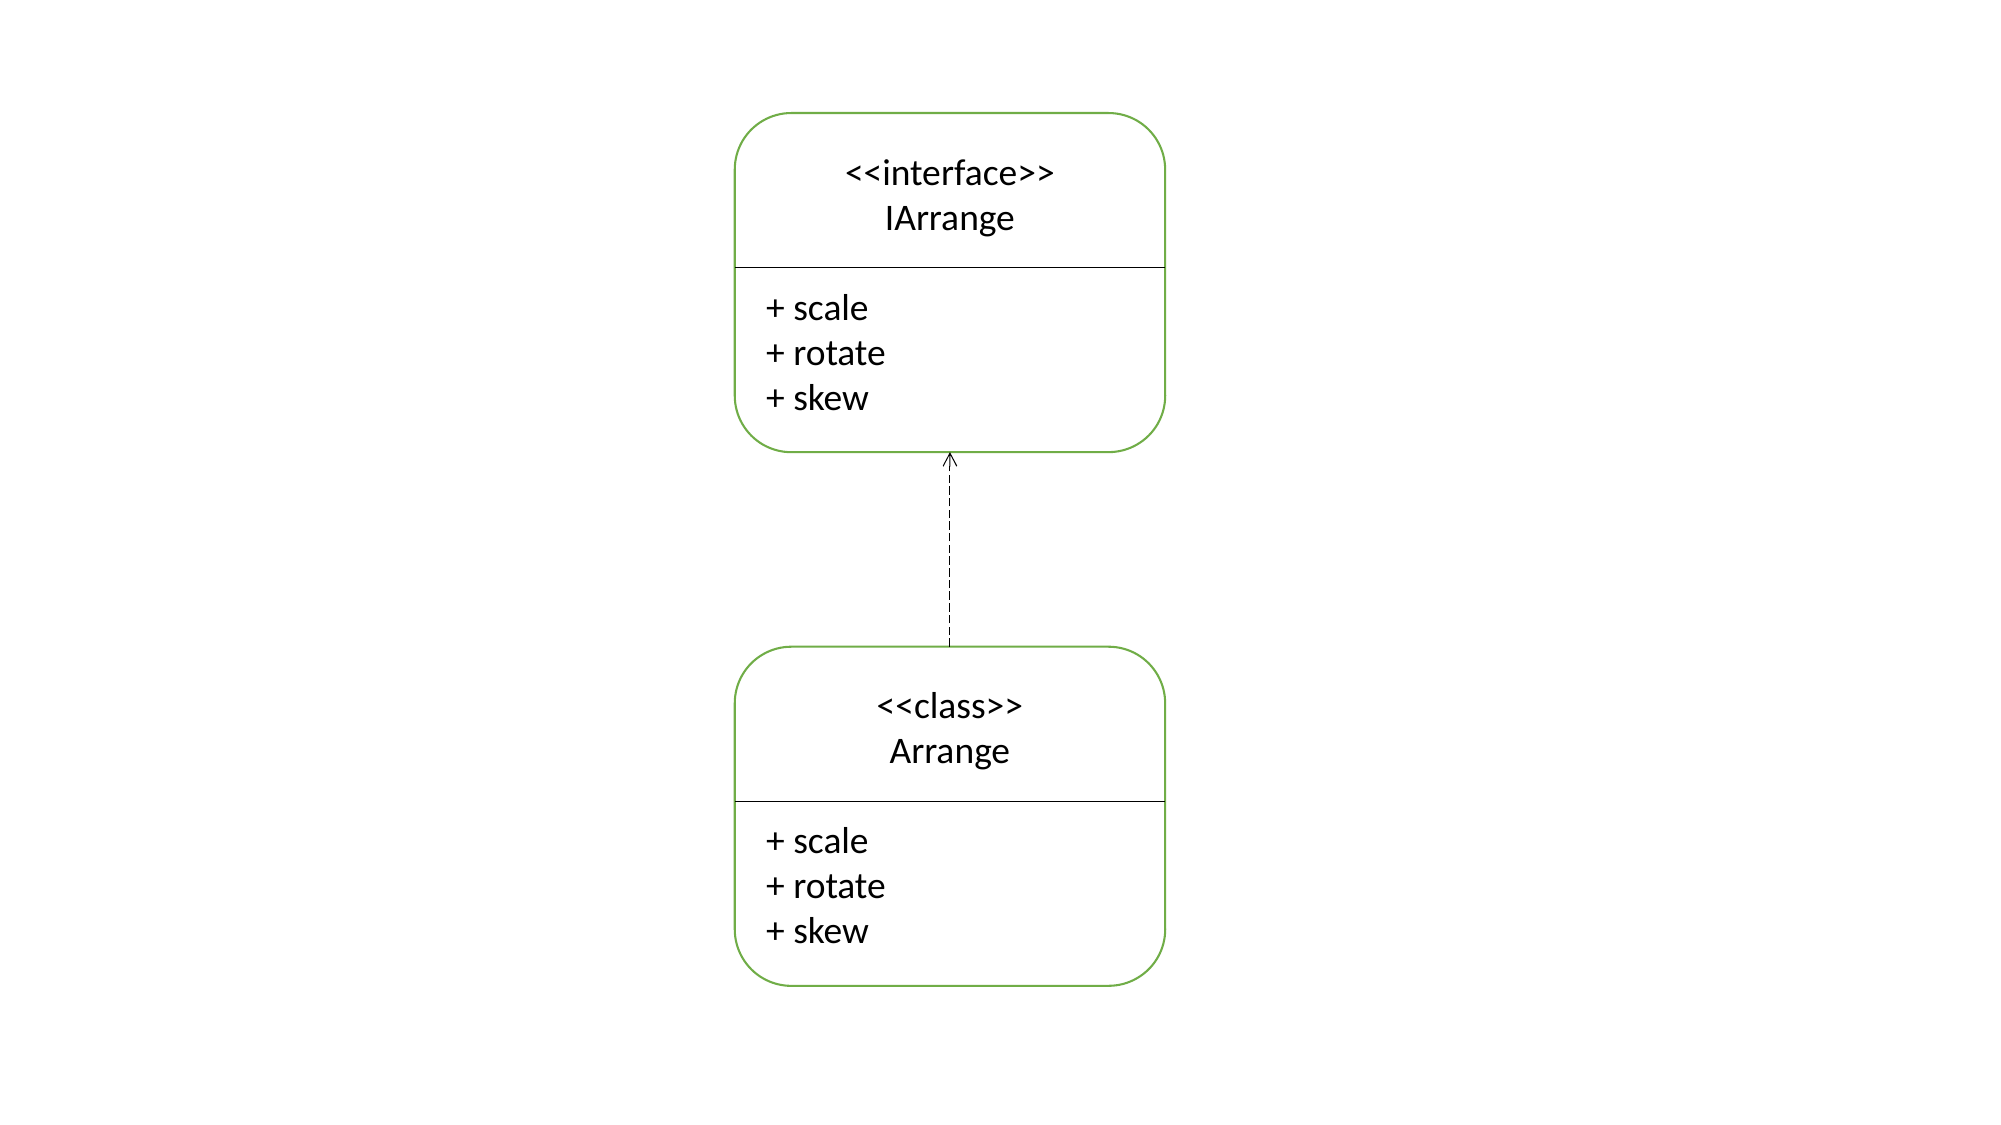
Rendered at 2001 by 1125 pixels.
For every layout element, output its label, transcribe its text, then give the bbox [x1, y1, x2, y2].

text_box <<class>> Arrange + scale + rotate + skew [733, 645, 1167, 987]
text_box <<interface>> IArrange + scale + rotate + skew [733, 111, 1167, 454]
